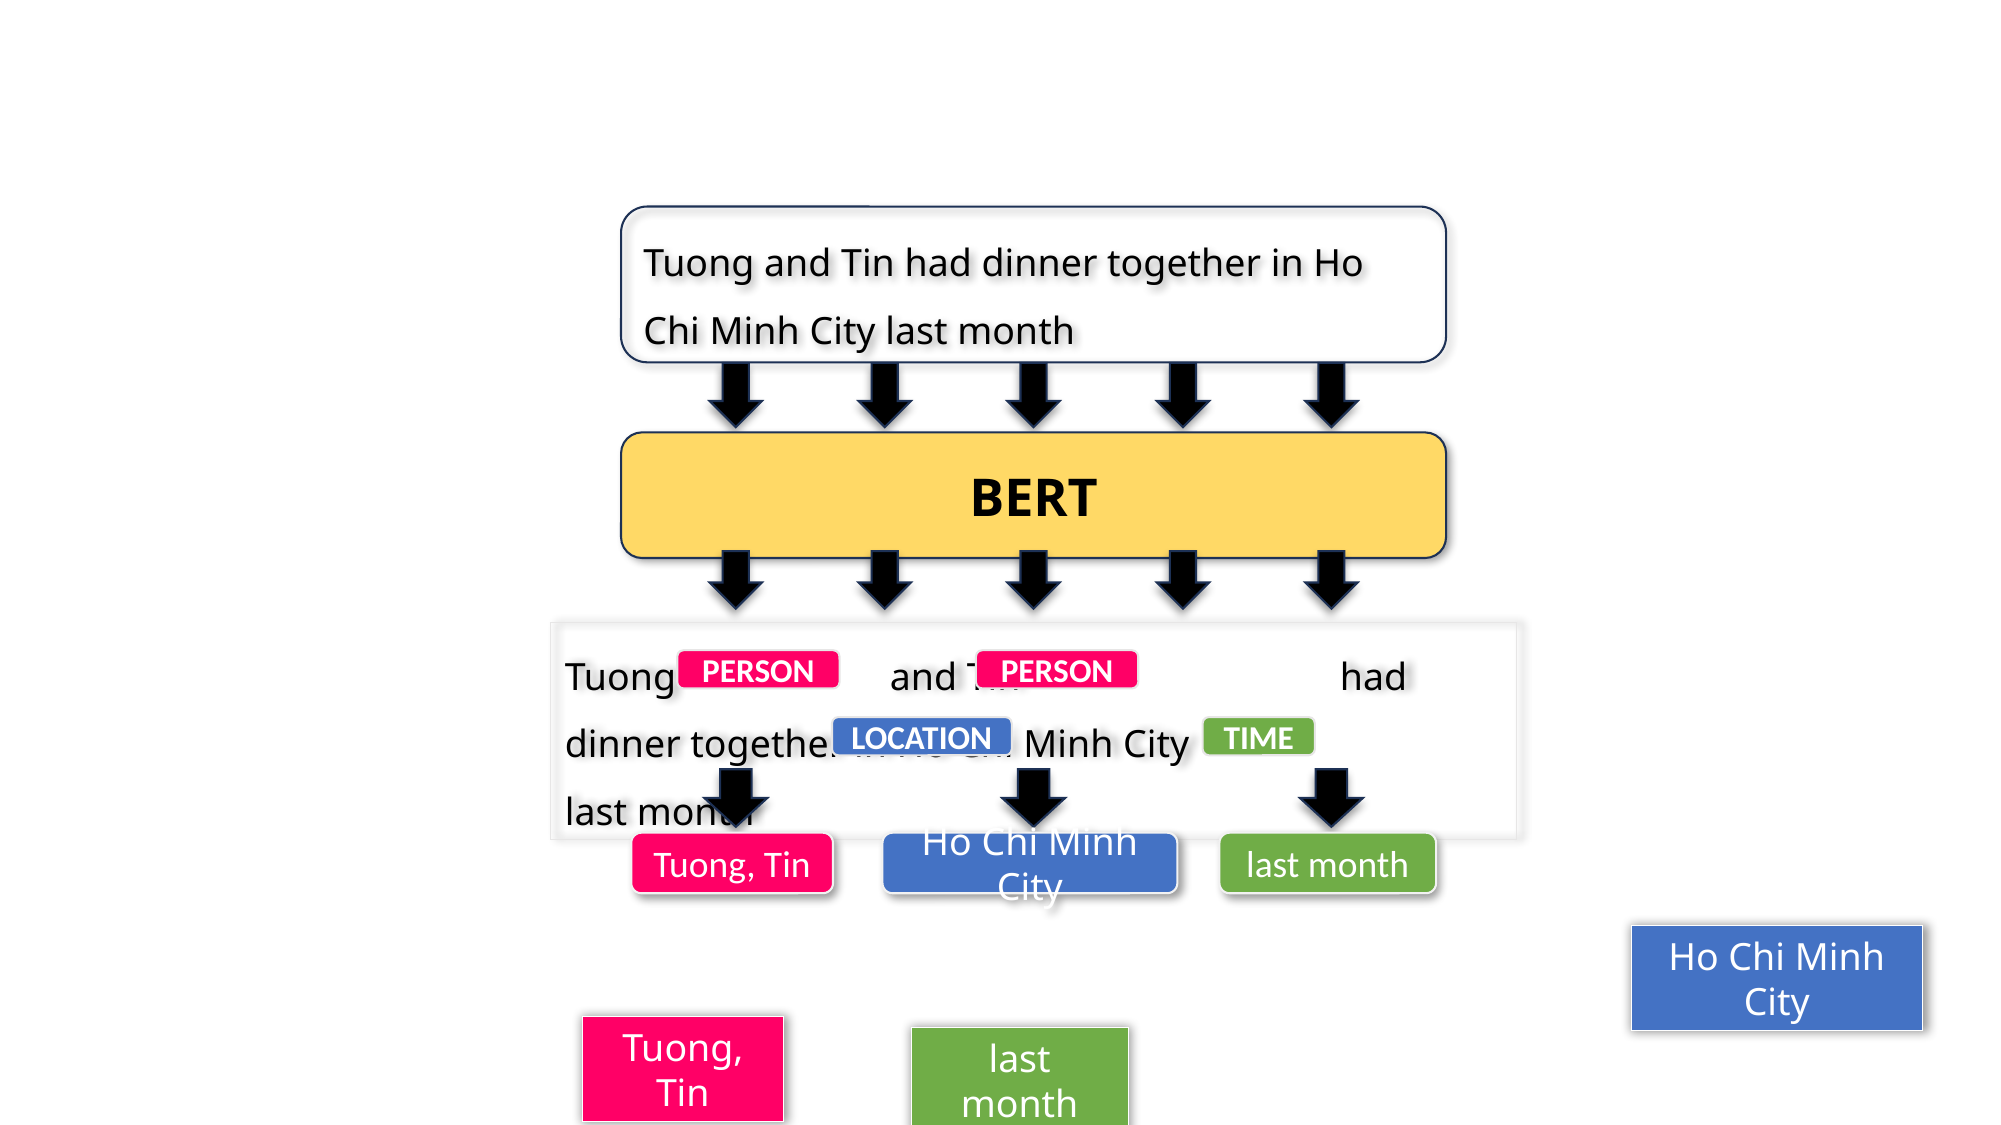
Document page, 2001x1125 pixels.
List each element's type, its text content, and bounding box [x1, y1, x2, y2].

text_box Tuong, Tin [582, 1016, 784, 1122]
text_box last month [911, 1027, 1129, 1125]
text_box Ho Chi Minh City [1631, 925, 1923, 1031]
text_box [550, 206, 1517, 894]
